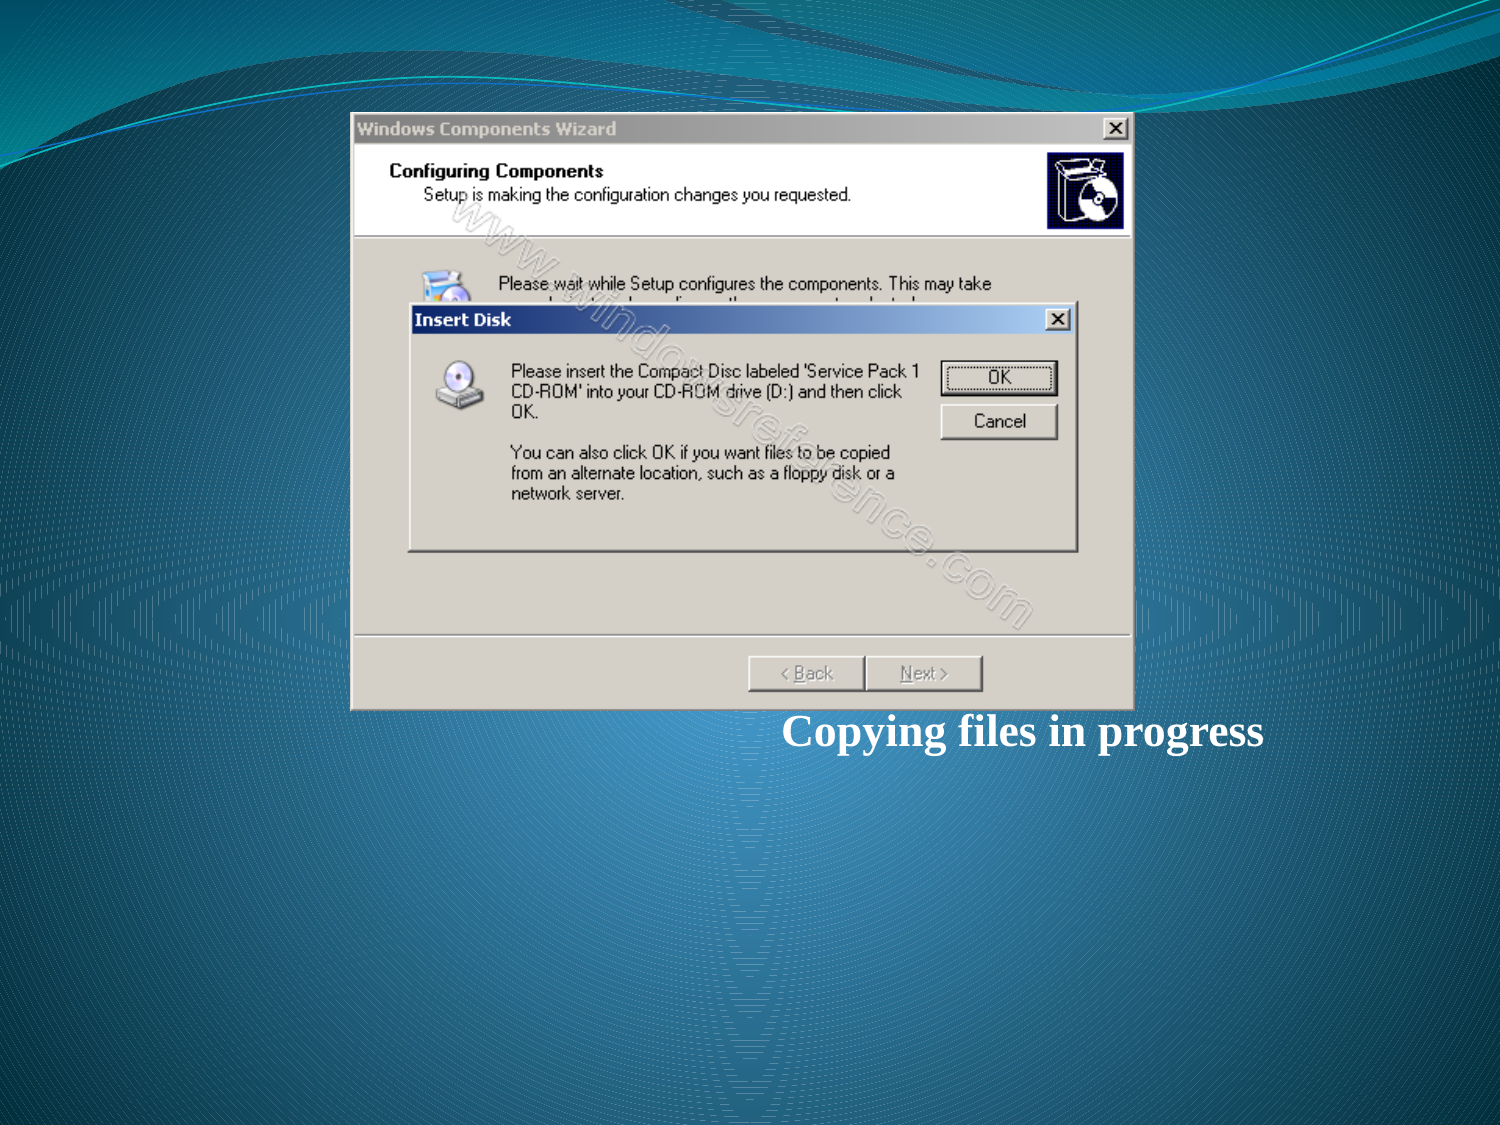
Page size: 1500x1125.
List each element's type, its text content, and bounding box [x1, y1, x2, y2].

subtitle Copying files in progress [225, 99, 1275, 925]
picture [349, 112, 1135, 712]
